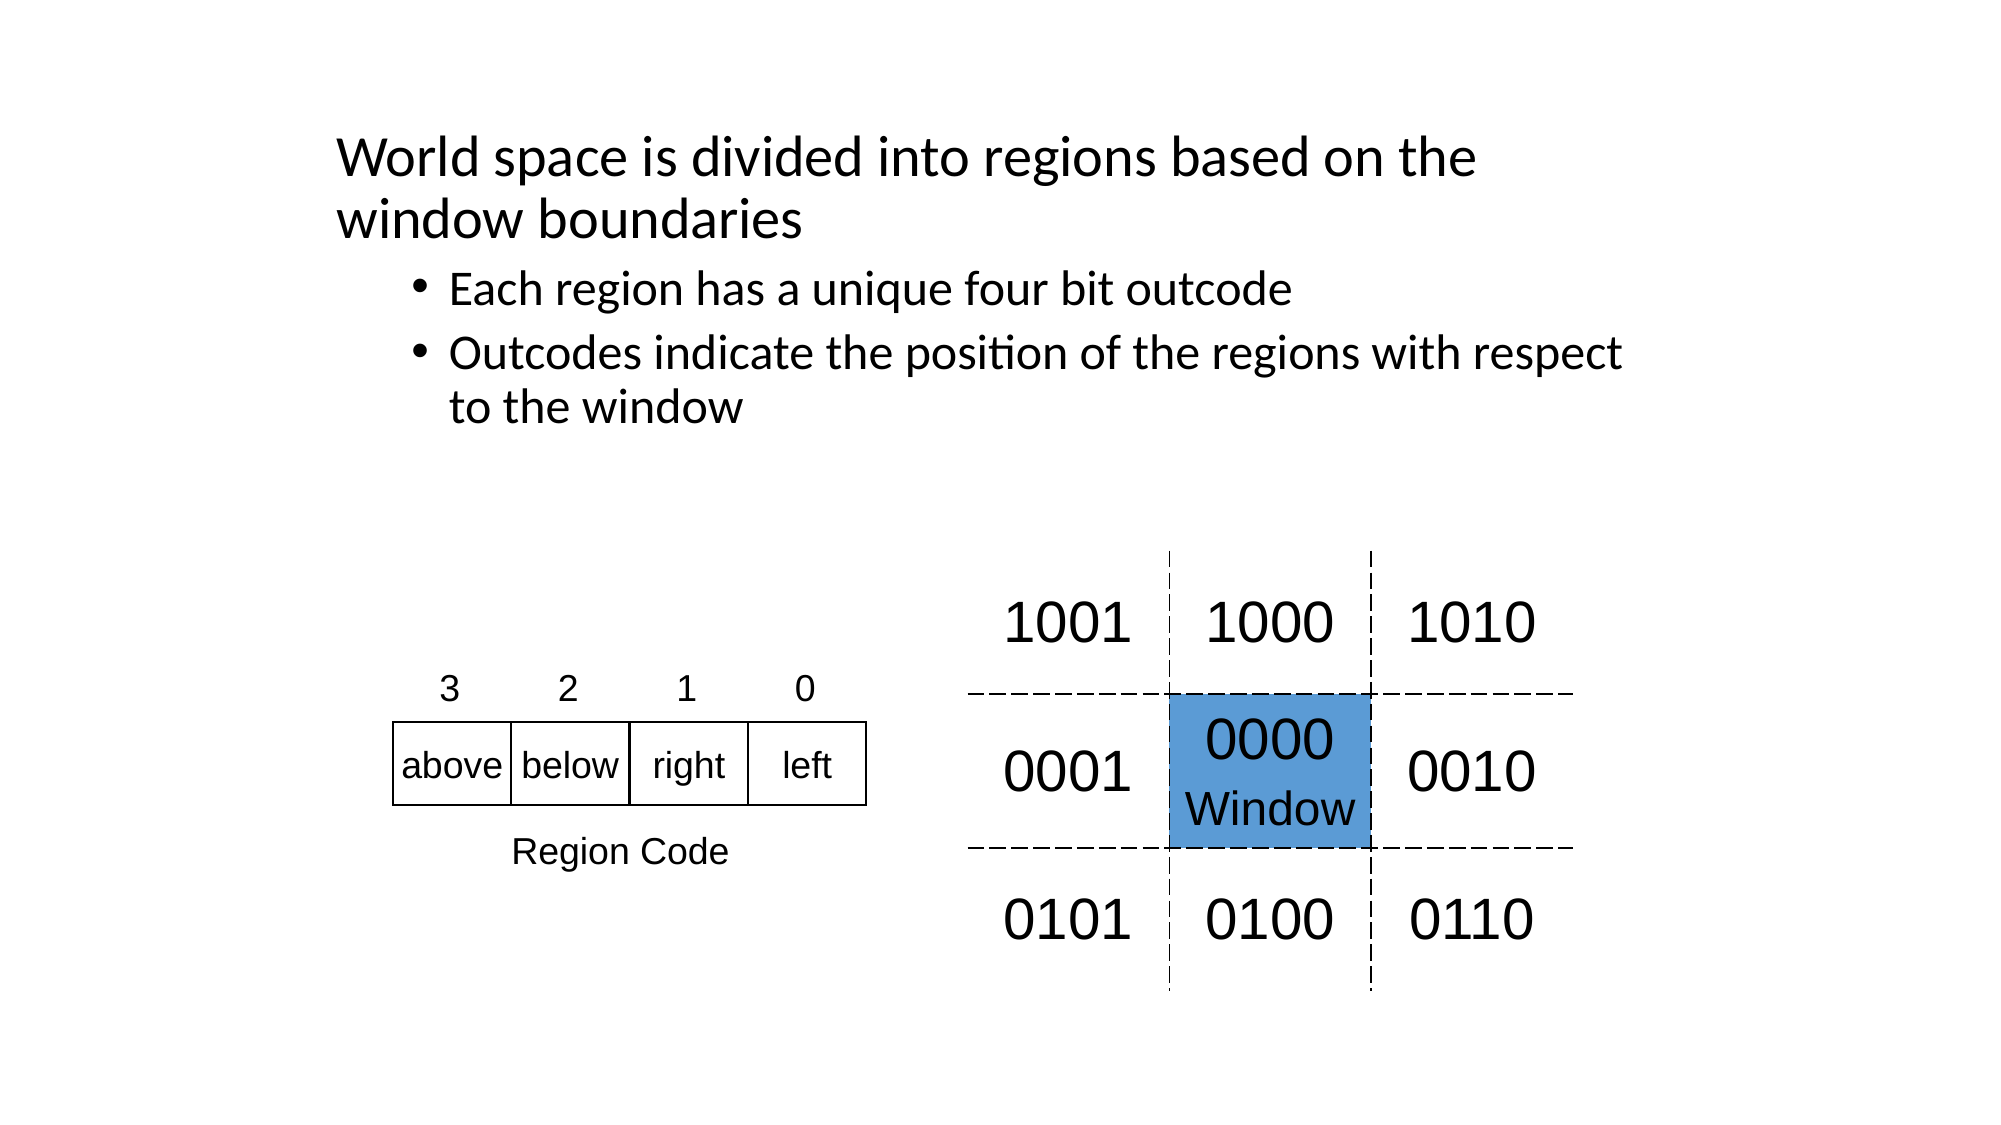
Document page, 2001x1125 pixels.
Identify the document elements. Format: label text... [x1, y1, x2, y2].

table_cell 0101 [968, 848, 1169, 991]
table_cell 0001 [968, 694, 1169, 848]
table_cell 0000 Window [1169, 694, 1371, 848]
table_header 1001 [968, 551, 1169, 694]
text_box World space is divided into regions based on the window boundaries Each region has a unique four bit outcode Outcodes indicate the position of the regions with respect to the window [321, 118, 1672, 1025]
table_cell 0100 [1169, 848, 1371, 991]
table_header 1000 [1169, 551, 1371, 694]
table_header 1010 [1371, 551, 1573, 694]
table_cell 0010 [1371, 694, 1573, 848]
table_cell 0110 [1371, 848, 1573, 991]
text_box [393, 656, 867, 881]
